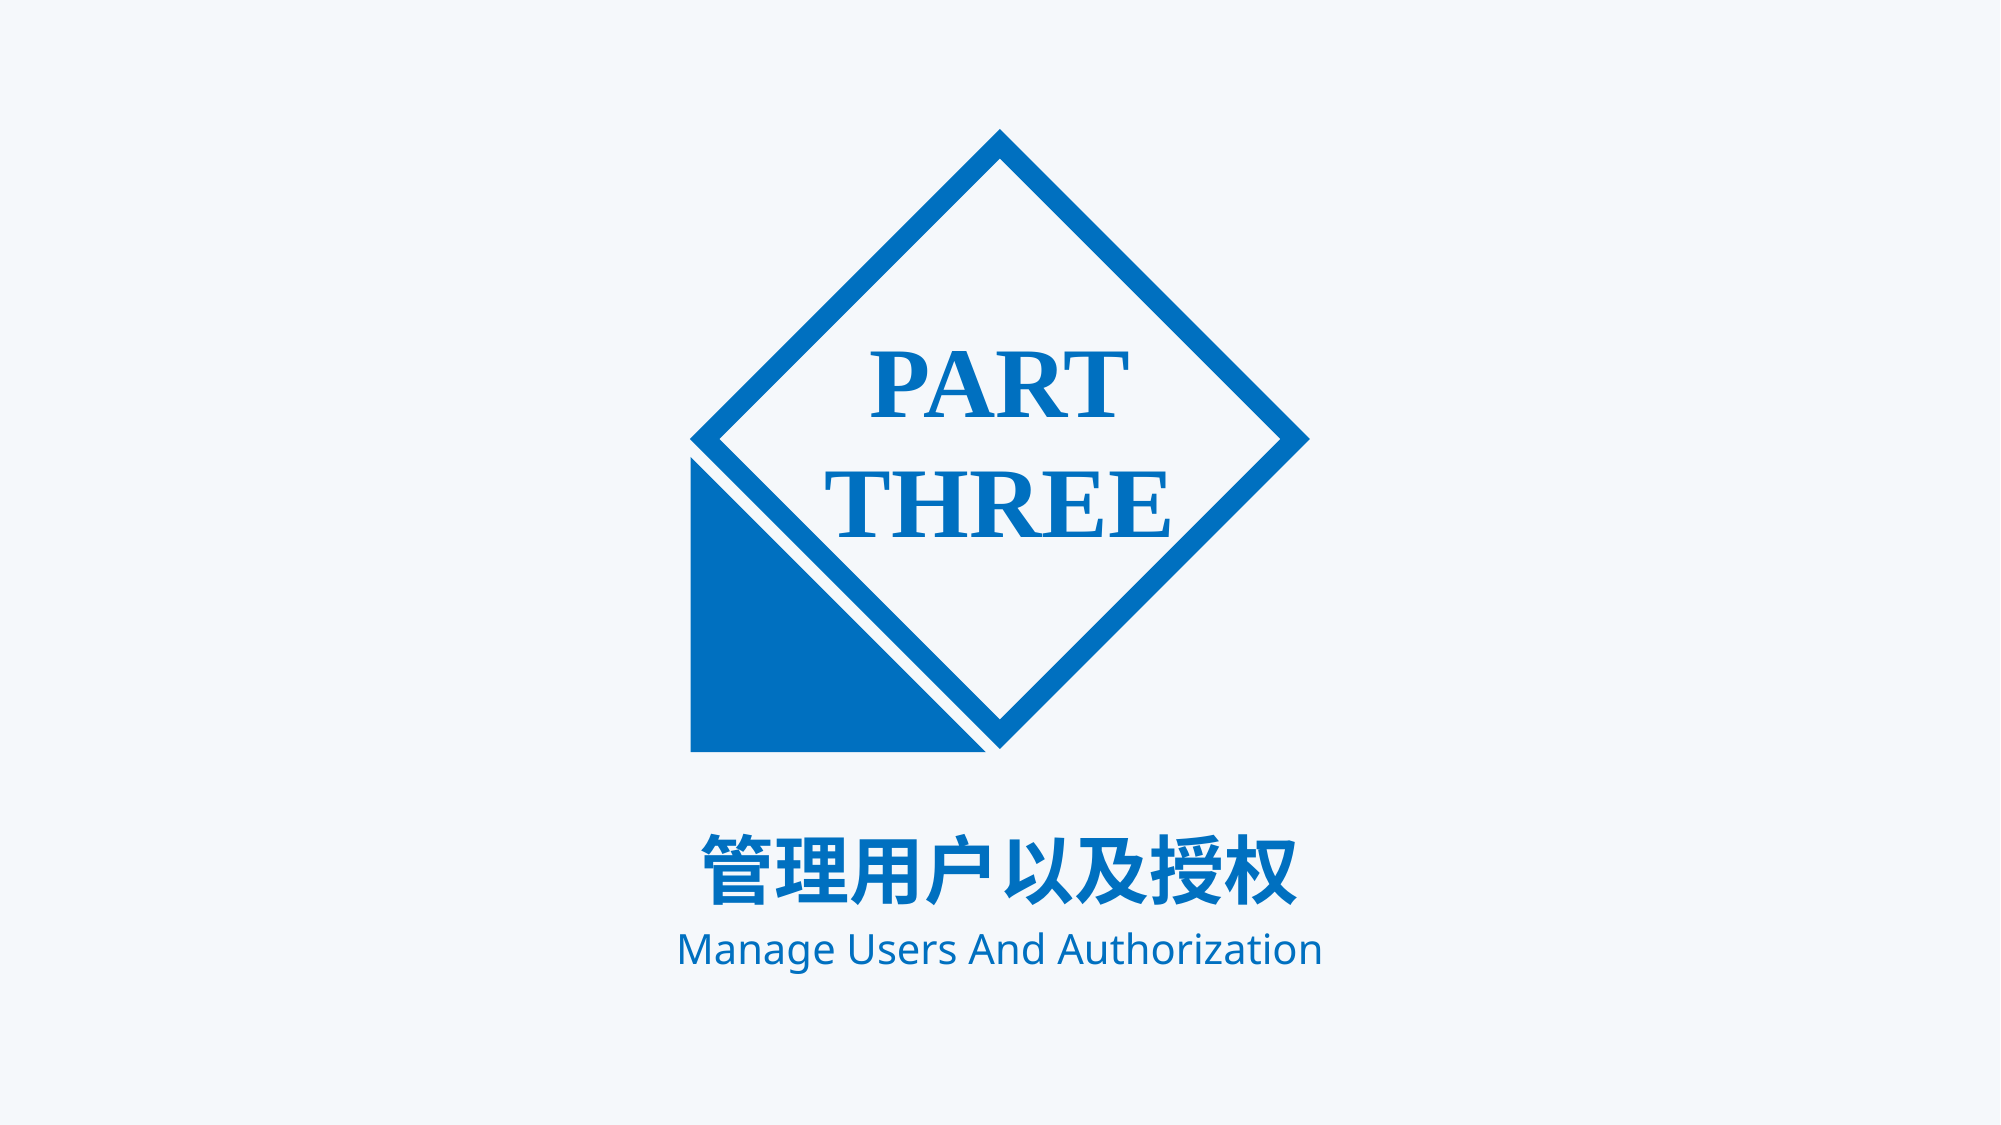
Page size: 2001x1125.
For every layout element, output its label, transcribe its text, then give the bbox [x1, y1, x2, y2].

text_box Manage Users And Authorization [367, 915, 1633, 981]
text_box PART THREE [690, 310, 1310, 565]
text_box [832, 142, 1168, 310]
text_box [829, 565, 1171, 736]
text_box [689, 454, 989, 754]
text_box 管理用户以及授权 [553, 816, 1447, 915]
